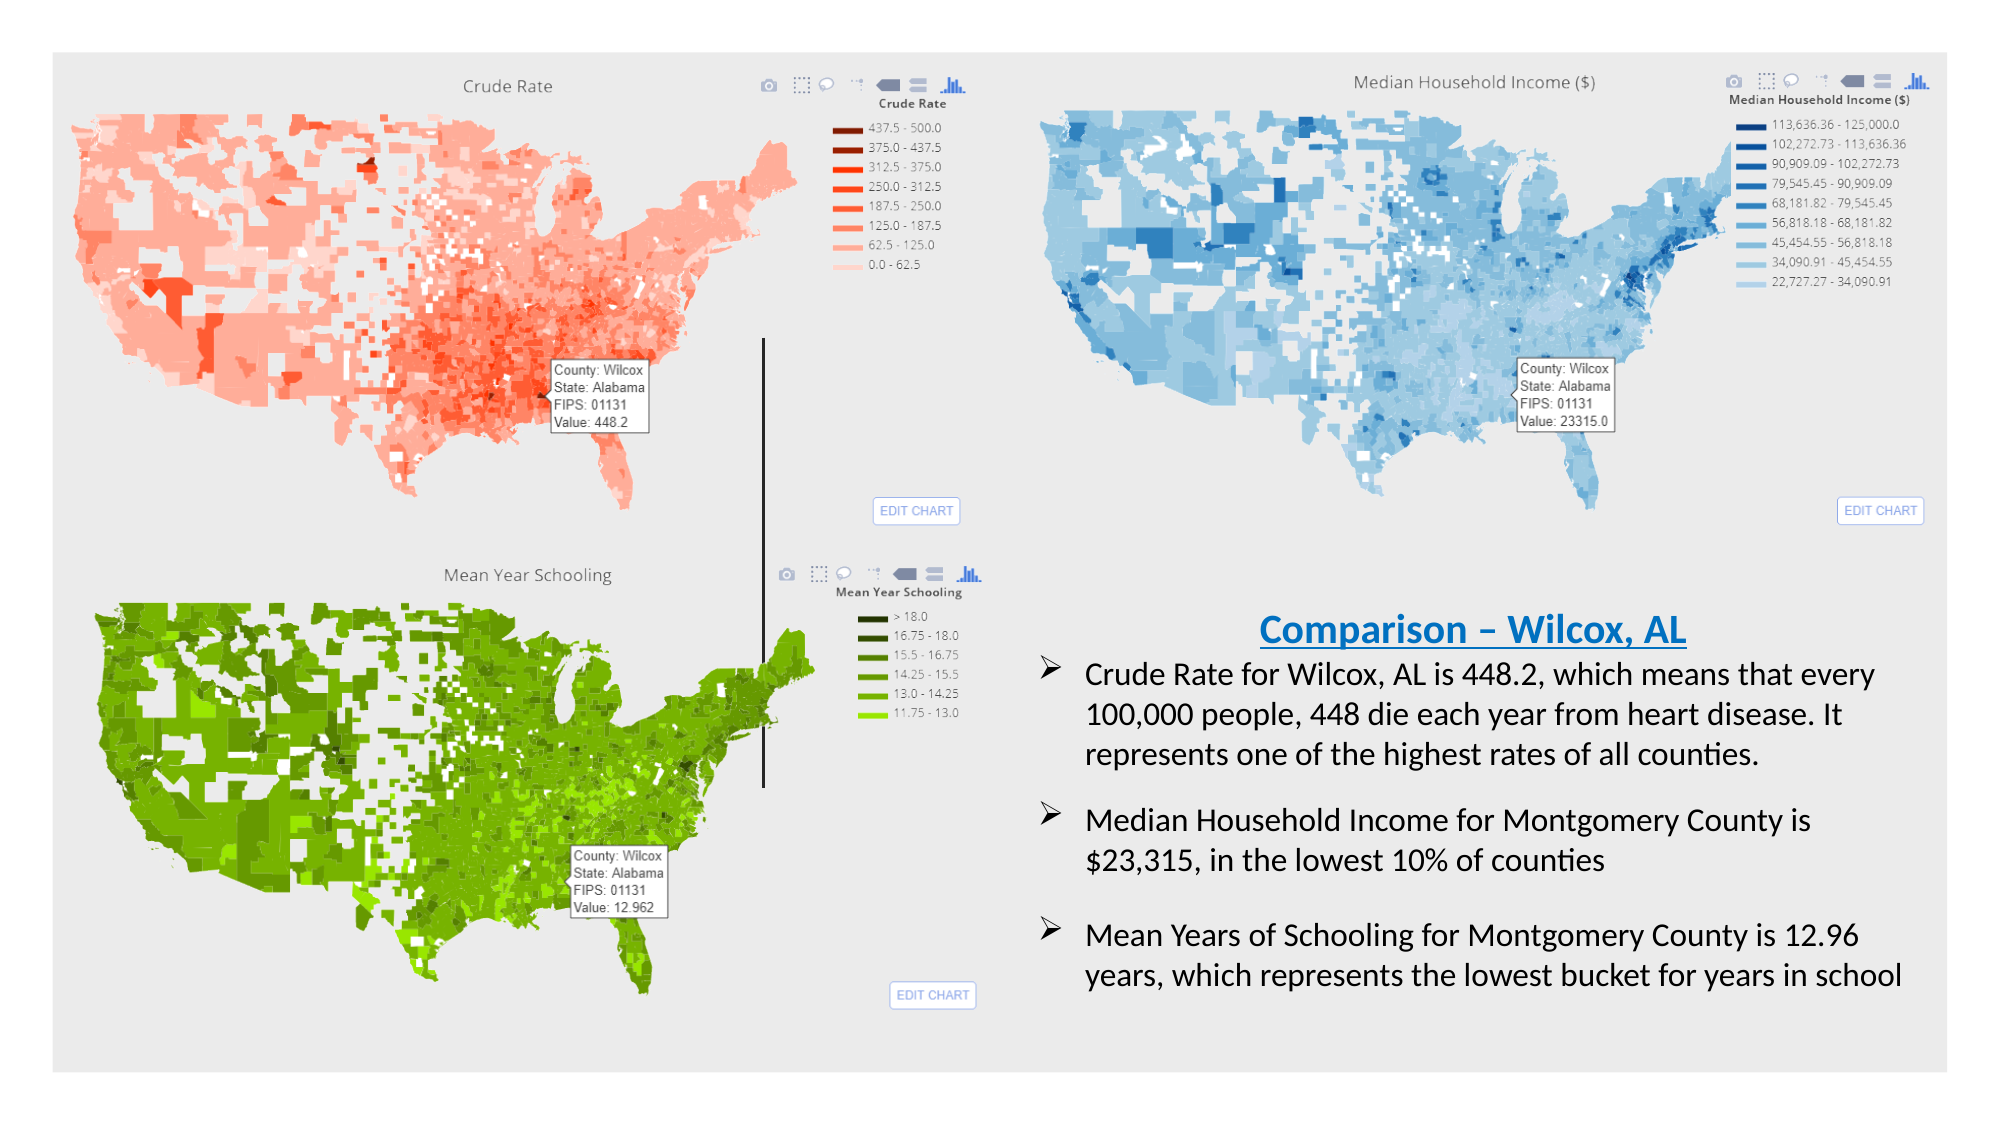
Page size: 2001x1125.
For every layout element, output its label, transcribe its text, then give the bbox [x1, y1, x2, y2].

text_box Comparison – Wilcox, AL Crude Rate for Wilcox, AL is 448.2, which means that every 100,000 people, 448 die each year from heart disease. It represents one of the highest rates of all counties. Median Household Income for Montgomery County is $23,315, in the lowest 10% of counties Mean Years of Schooling for Montgomery County is 12.96 years, which represents the lowest bucket for years in school [1023, 594, 1924, 1000]
picture [1023, 73, 1948, 542]
text_box [52, 51, 1948, 1073]
picture [75, 562, 1000, 1031]
picture [52, 73, 977, 542]
